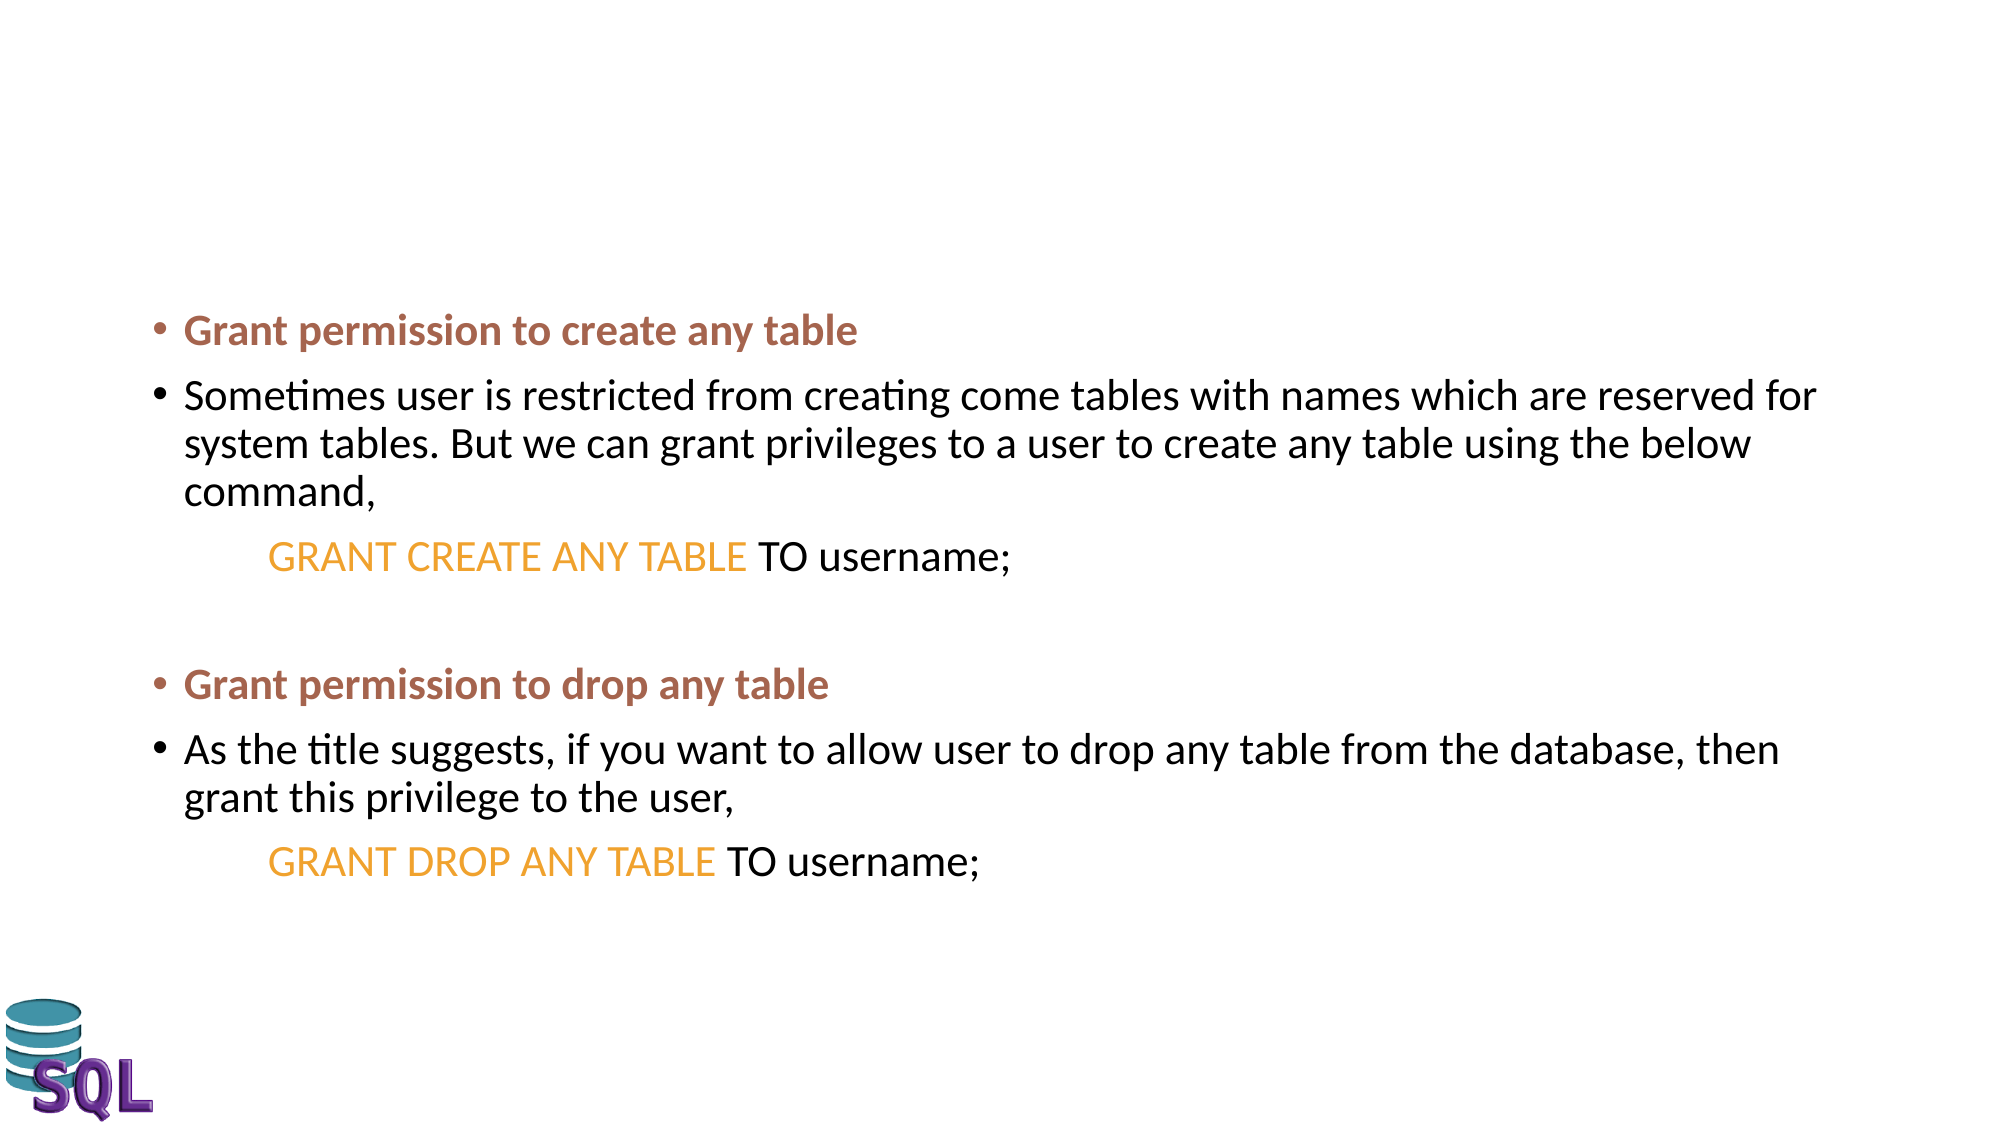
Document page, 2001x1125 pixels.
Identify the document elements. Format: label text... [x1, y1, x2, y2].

list Grant permission to create any table Sometimes user is restricted from creating come tables with names which are reserved for system tables. But we can grant privileges to a user to create any table using the below command, GRANT CREATE ANY TABLE TO username; Grant permission to drop any table As the title suggests, if you want to allow user to drop any table from the database, then grant this privilege to the user, GRANT DROP ANY TABLE TO username; [137, 299, 1863, 1014]
picture [0, 993, 158, 1125]
